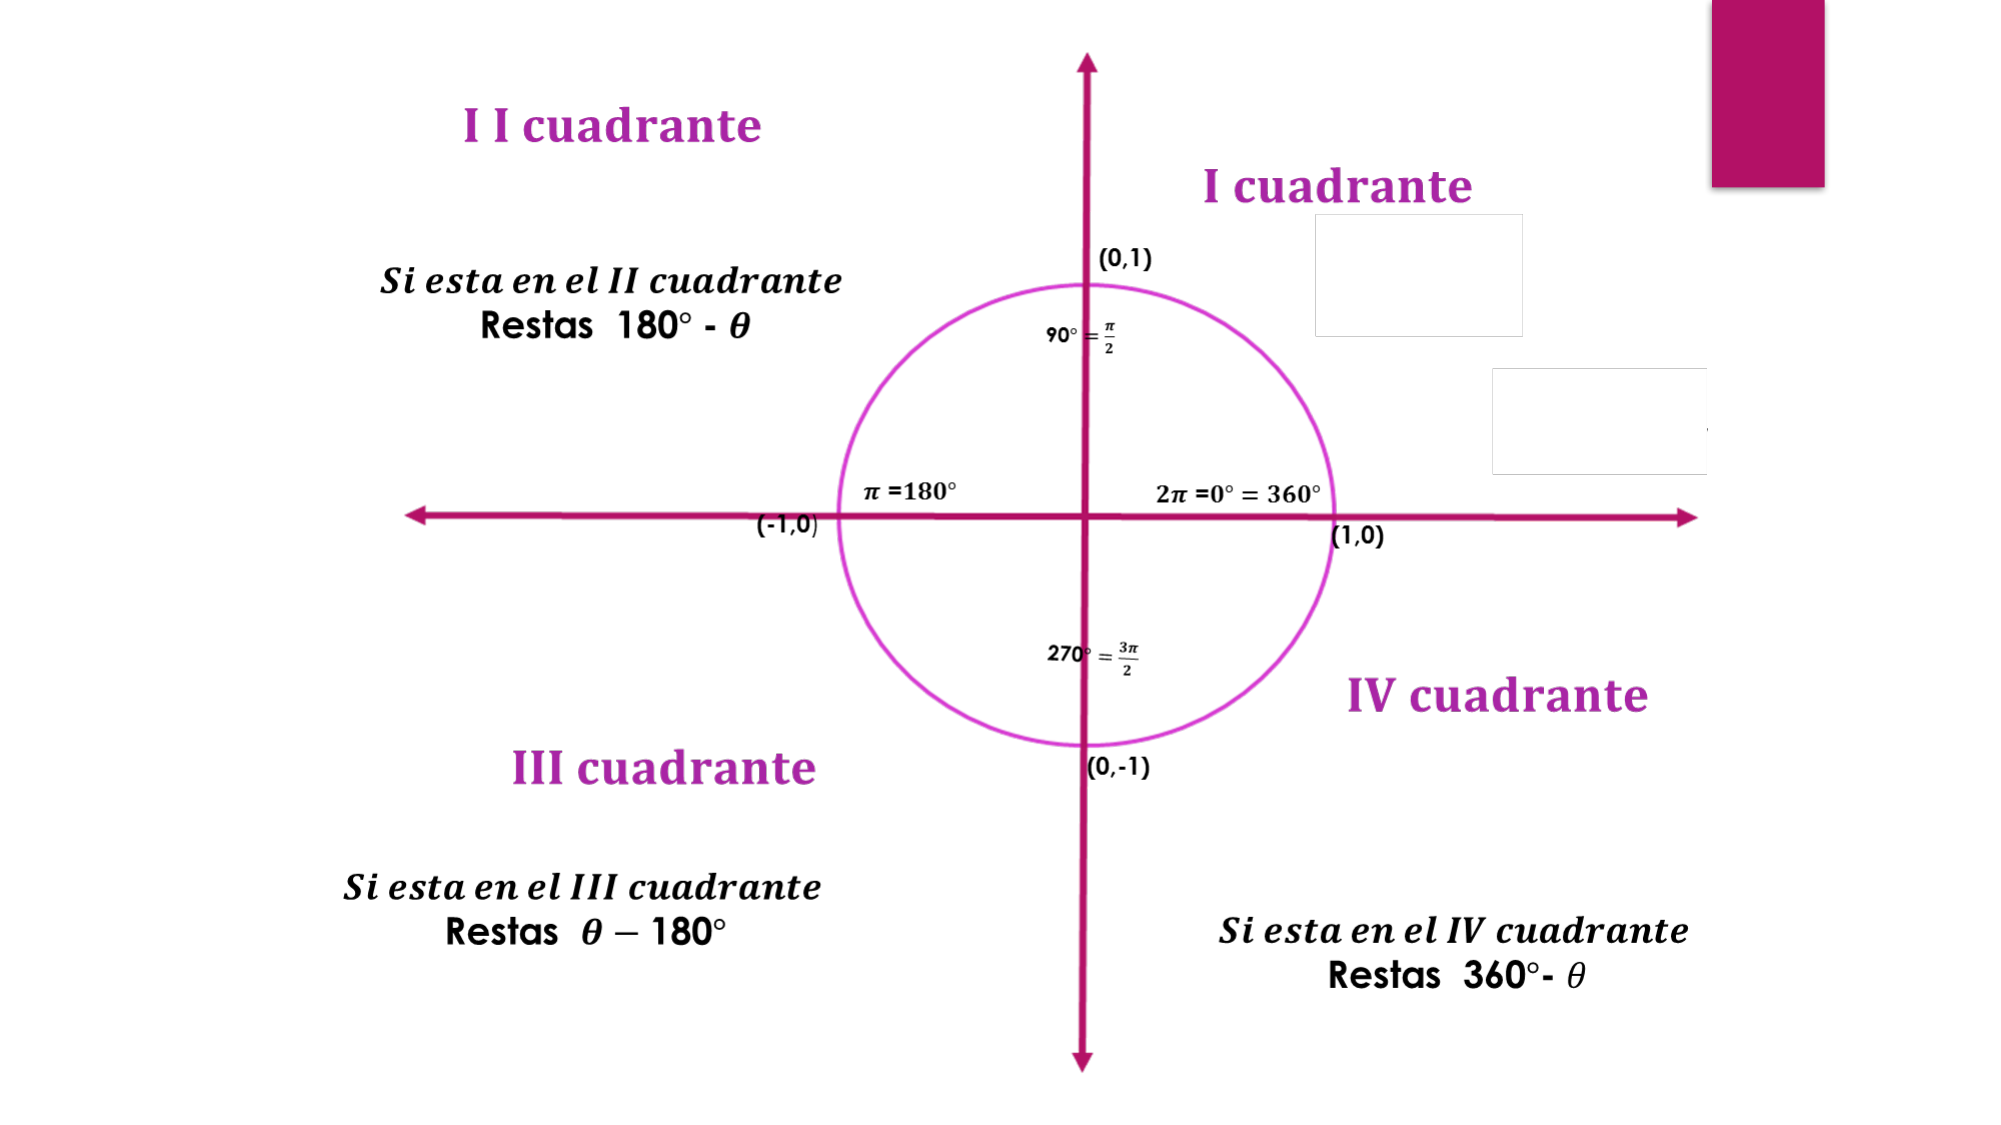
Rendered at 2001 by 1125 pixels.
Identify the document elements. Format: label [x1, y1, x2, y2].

picture [275, 31, 1725, 1094]
